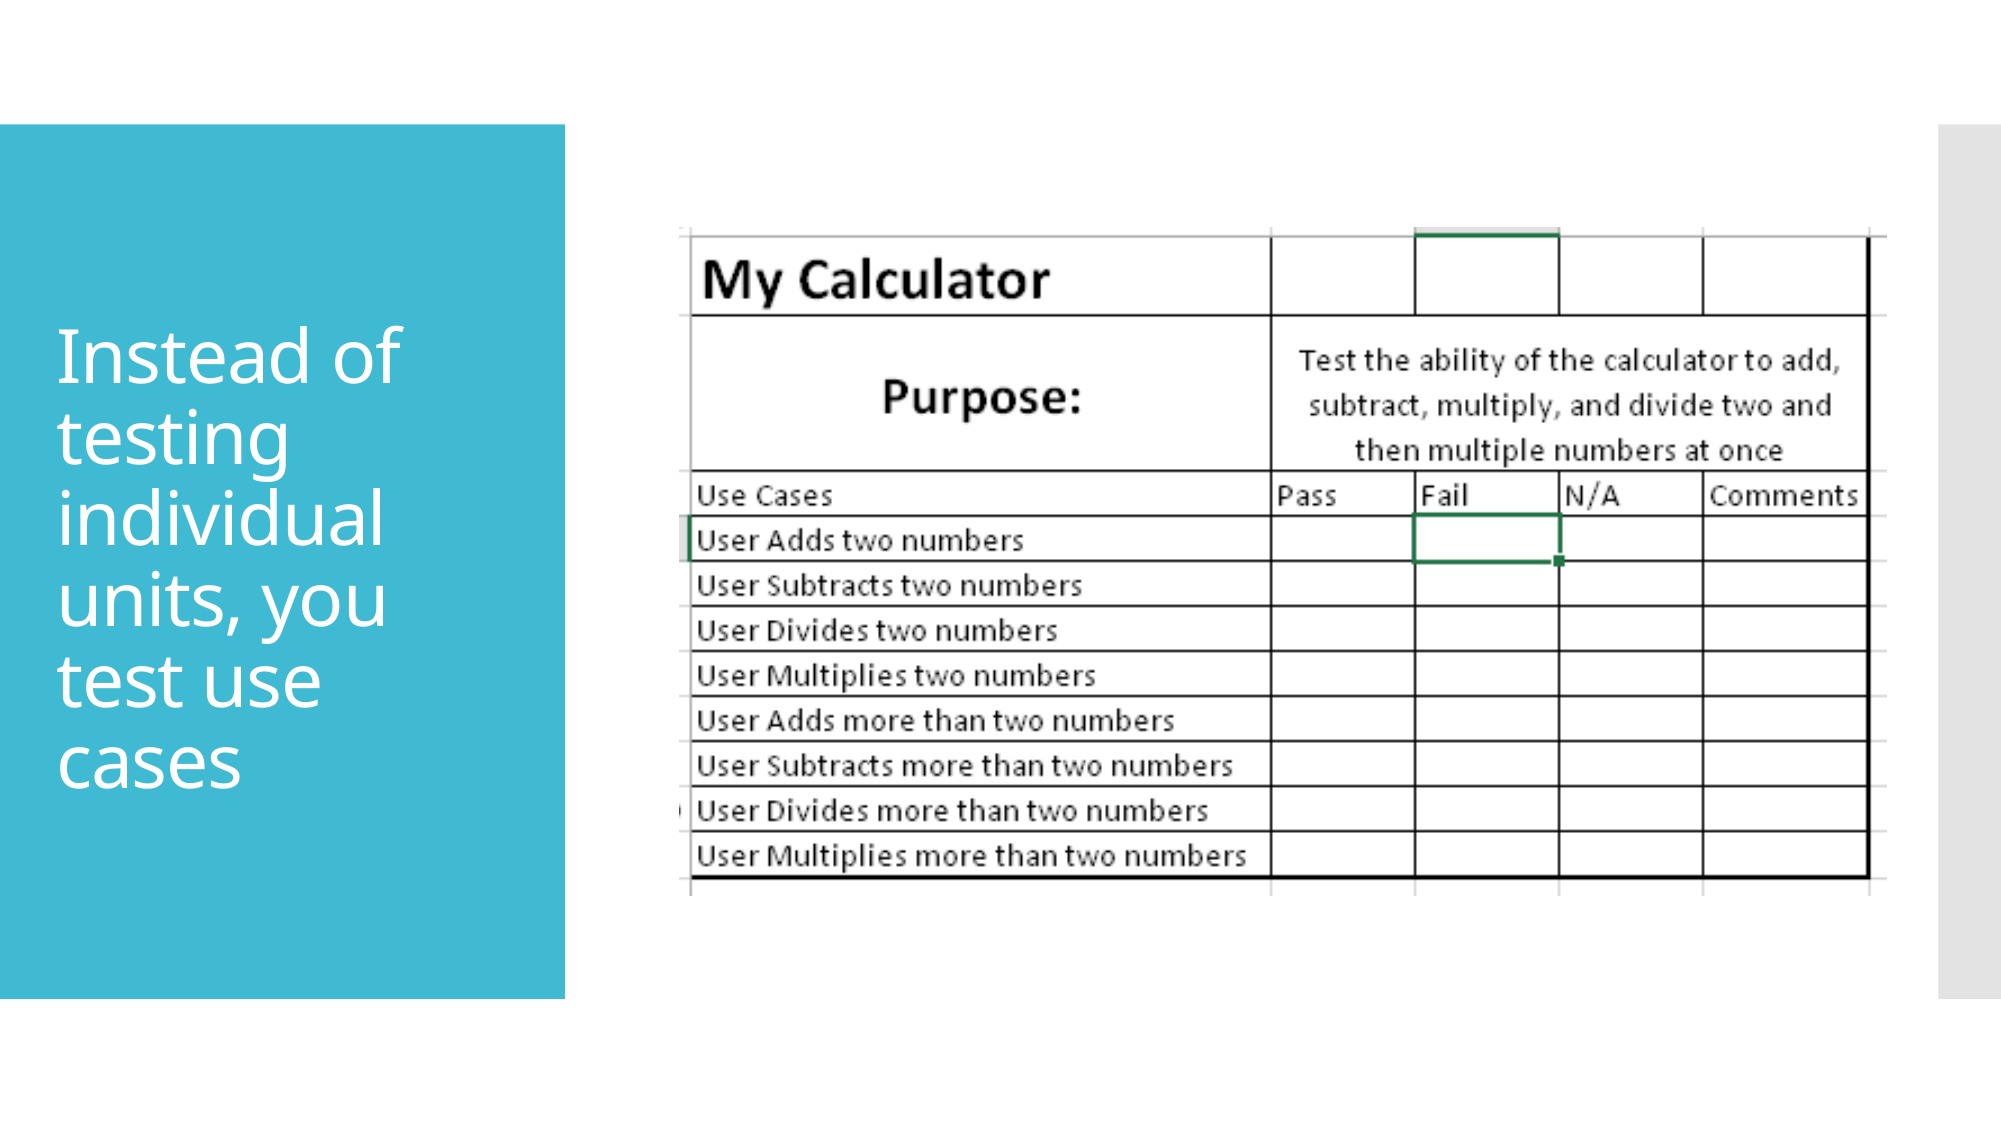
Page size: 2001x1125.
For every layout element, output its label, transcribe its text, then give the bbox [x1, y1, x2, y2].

title Instead of testing individual units, you test use cases [41, 184, 525, 940]
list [679, 227, 1888, 896]
